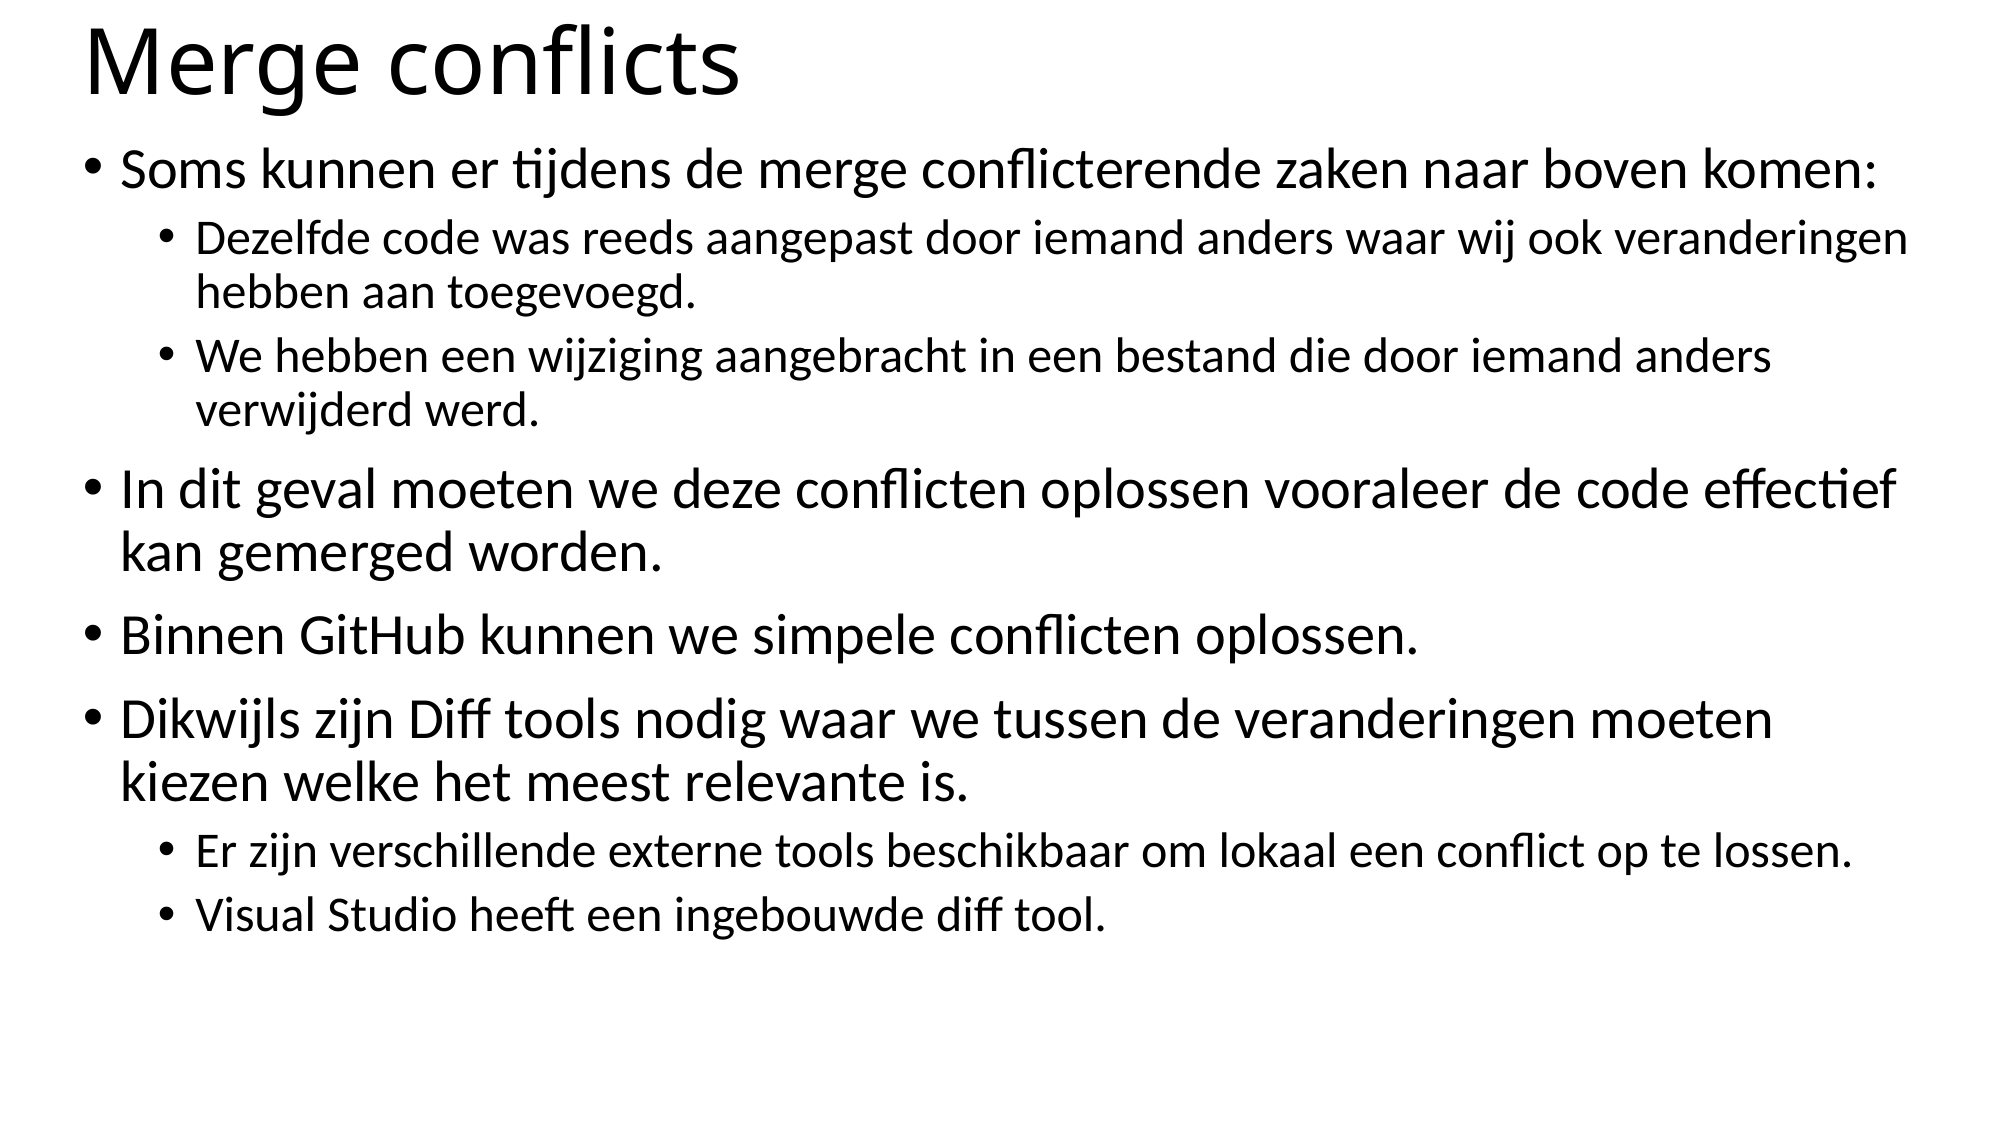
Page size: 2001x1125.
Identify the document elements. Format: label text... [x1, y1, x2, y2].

list Soms kunnen er tijdens de merge conflicterende zaken naar boven komen: Dezelfde code was reeds aangepast door iemand anders waar wij ook veranderingen hebben aan toegevoegd. We hebben een wijziging aangebracht in een bestand die door iemand anders verwijderd werd. In dit geval moeten we deze conflicten oplossen vooraleer de code effectief kan gemerged worden. Binnen GitHub kunnen we simpele conflicten oplossen. Dikwijls zijn Diff tools nodig waar we tussen de veranderingen moeten kiezen welke het meest relevante is. Er zijn verschillende externe tools beschikbaar om lokaal een conflict op te lossen. Visual Studio heeft een ingebouwde diff tool. [67, 130, 1932, 1087]
title Merge conflicts [67, 0, 1793, 130]
